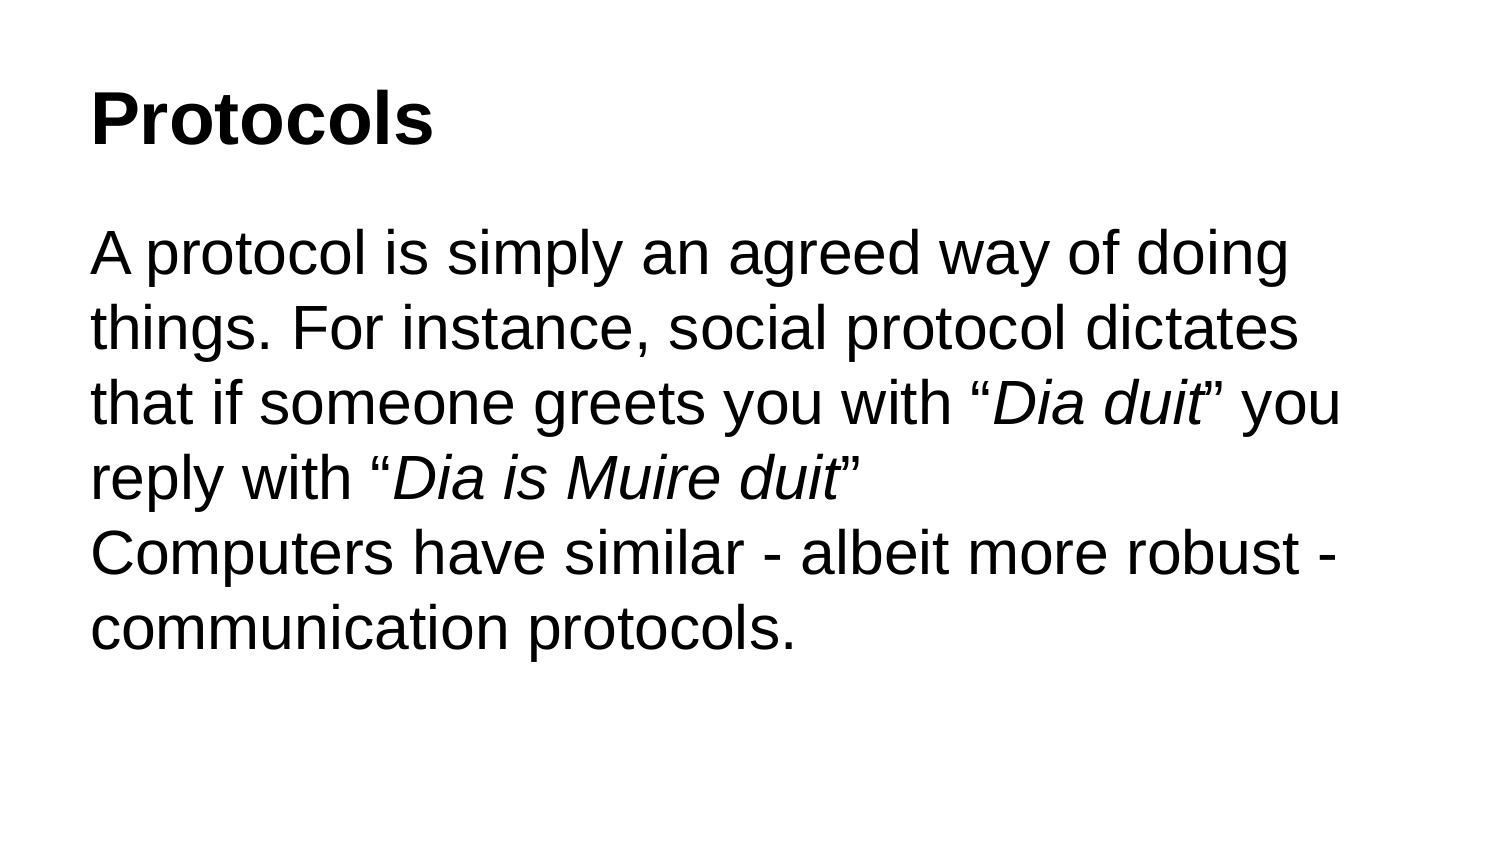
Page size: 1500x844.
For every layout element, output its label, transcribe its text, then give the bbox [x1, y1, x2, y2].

title Protocols [75, 33, 1425, 175]
list A protocol is simply an agreed way of doing things. For instance, social protocol dictates that if someone greets you with “Dia duit” you reply with “Dia is Muire duit” Computers have similar - albeit more robust - communication protocols. [75, 196, 1425, 808]
